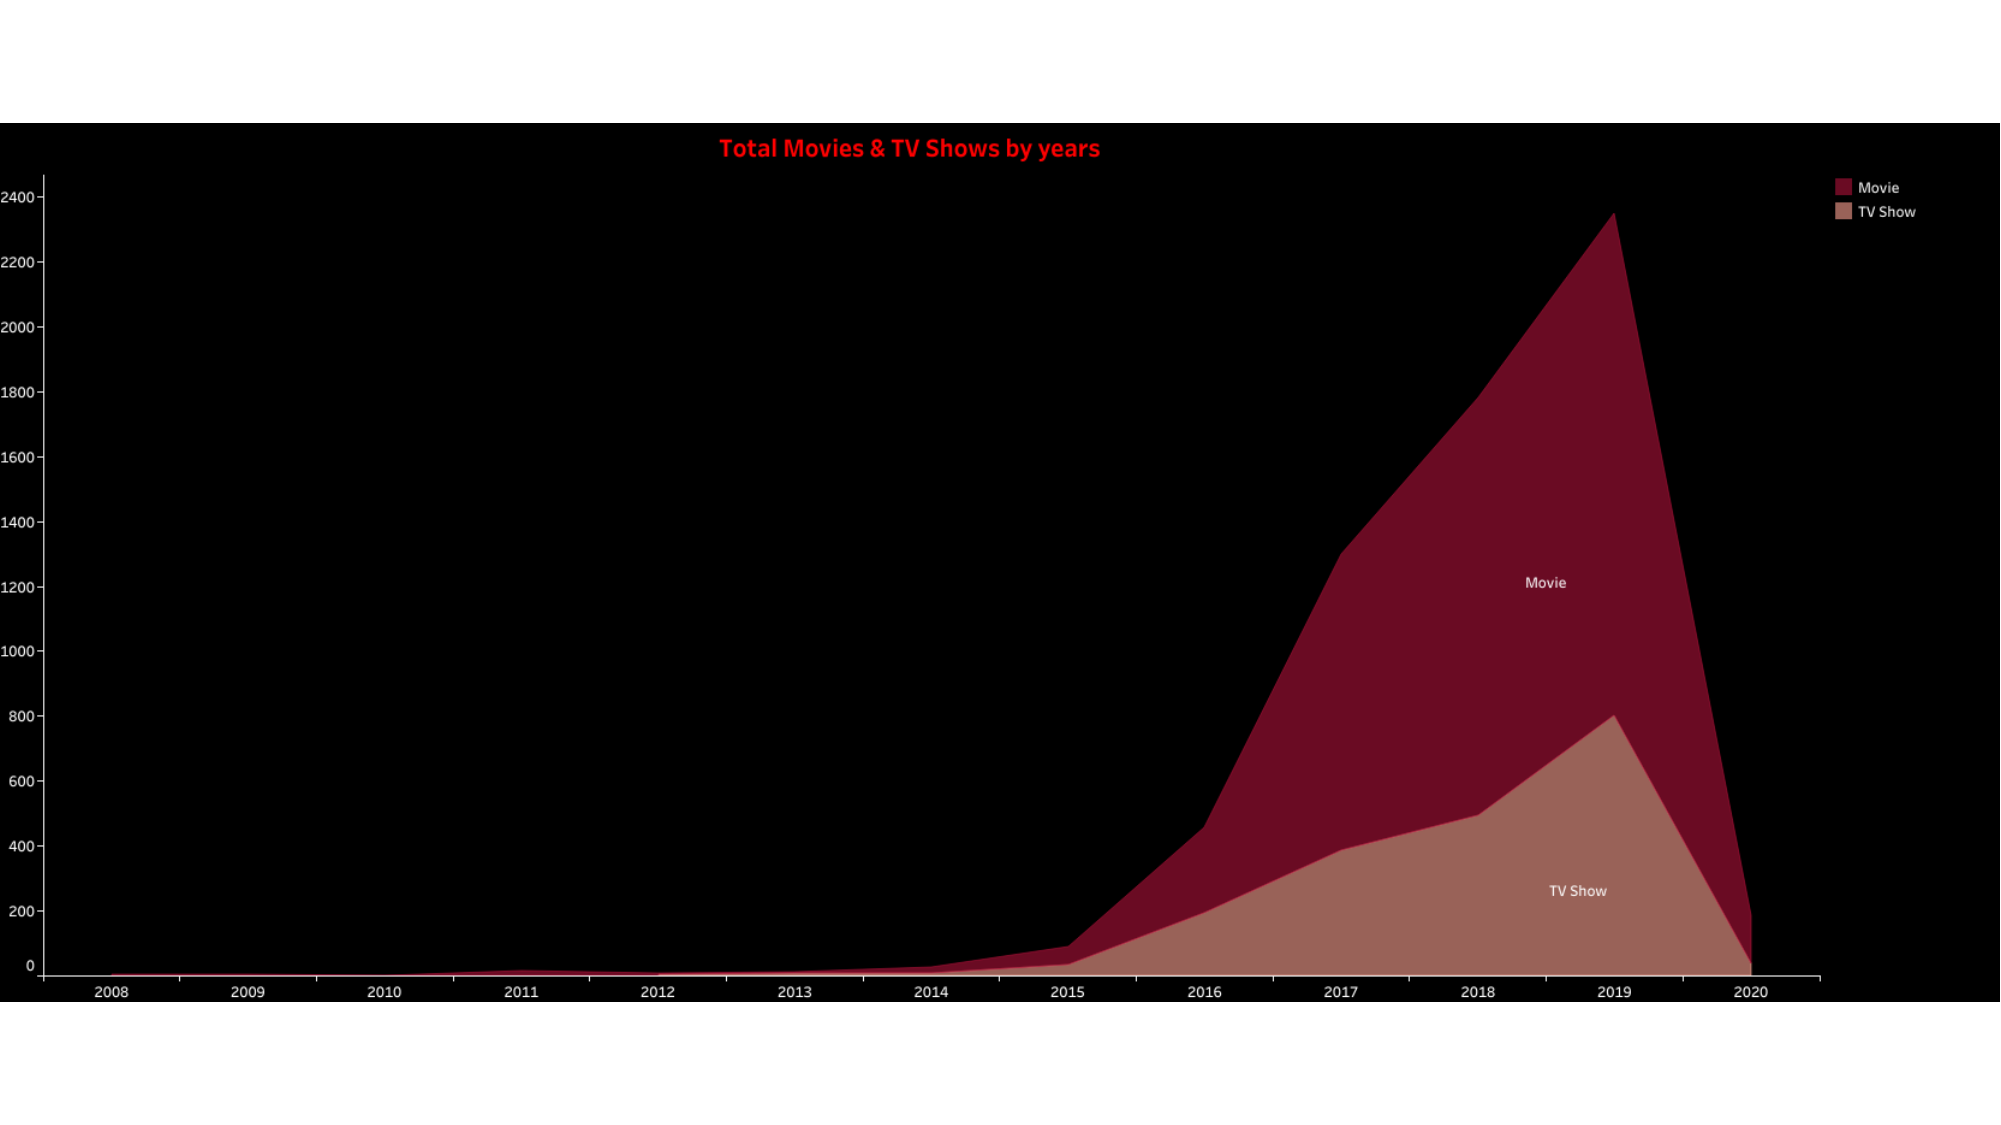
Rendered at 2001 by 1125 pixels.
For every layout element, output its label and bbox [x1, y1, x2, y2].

picture [0, 123, 2000, 1002]
